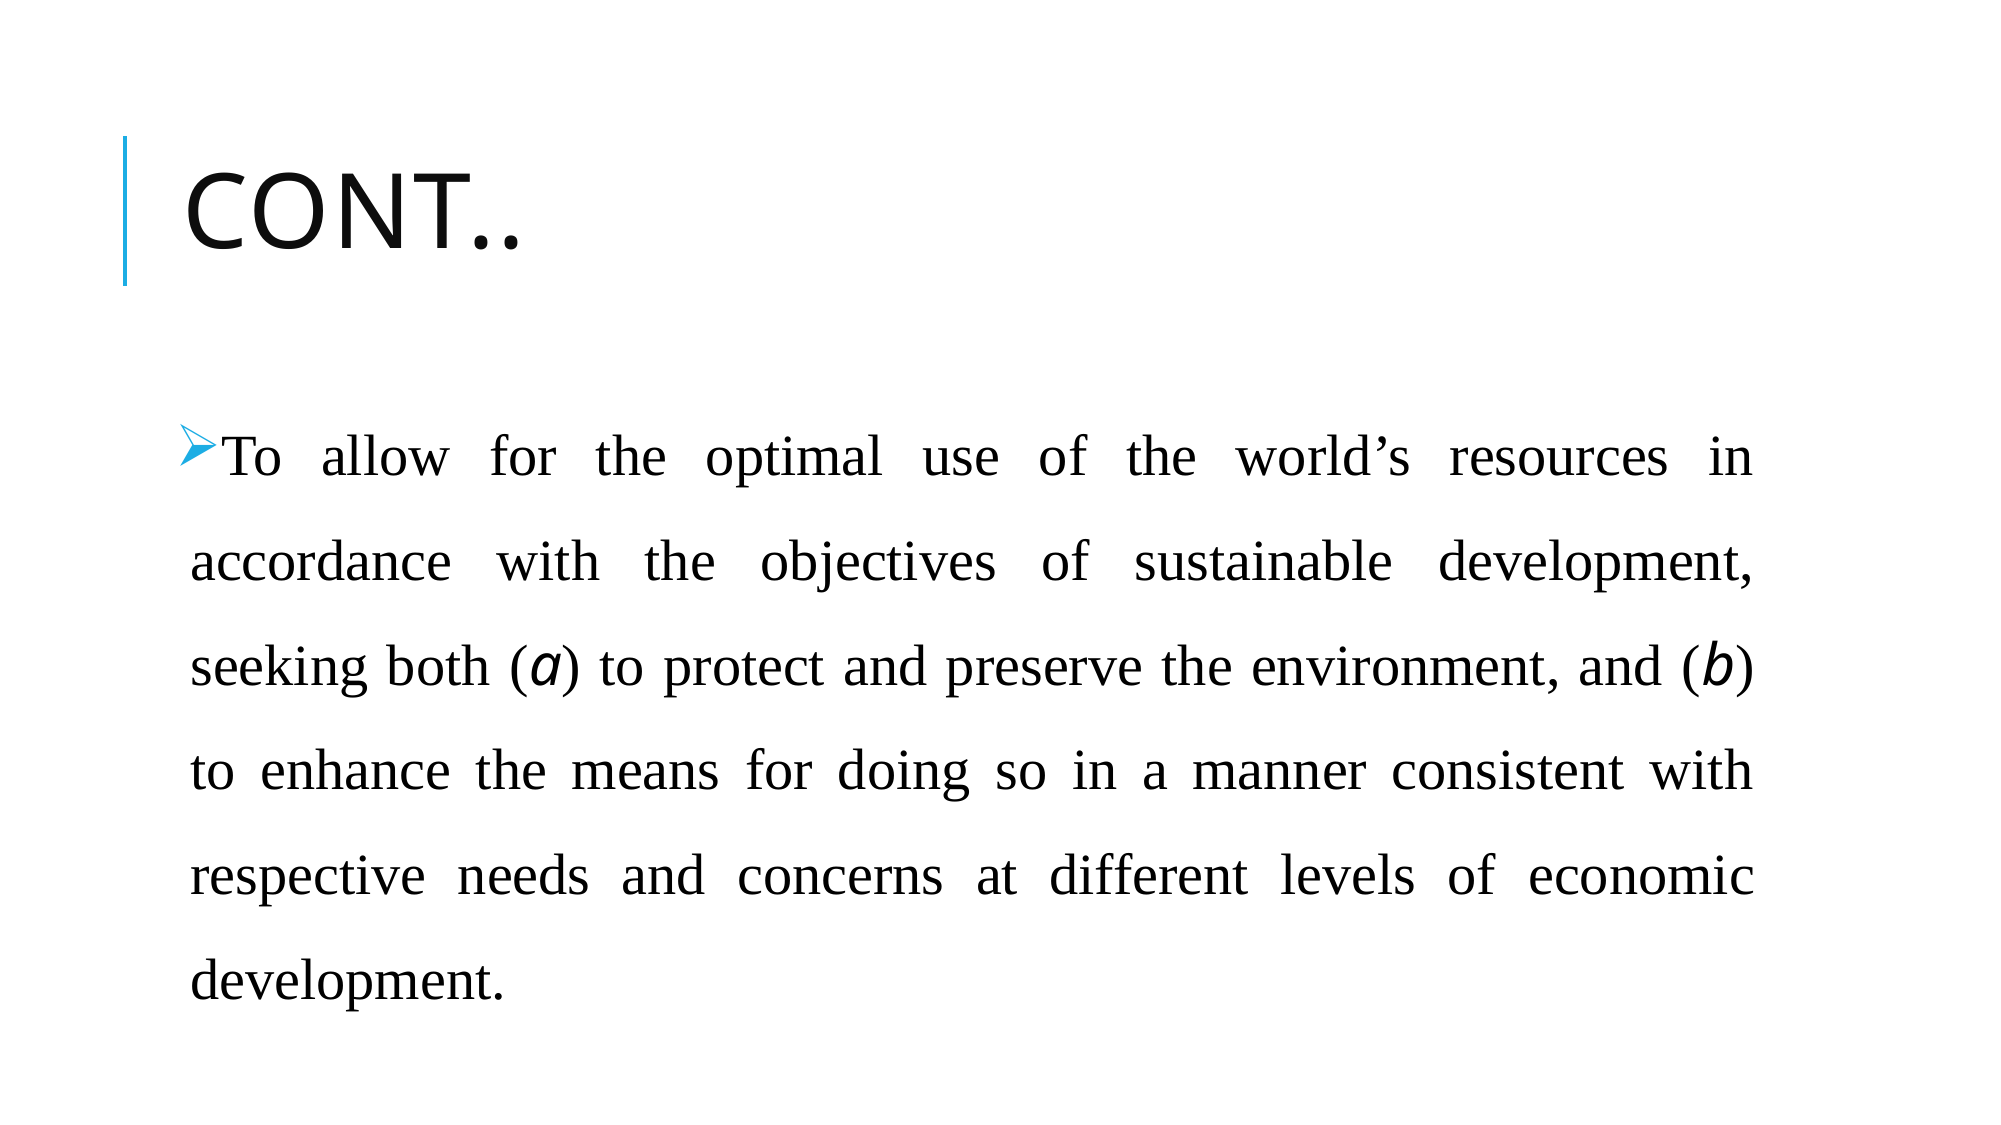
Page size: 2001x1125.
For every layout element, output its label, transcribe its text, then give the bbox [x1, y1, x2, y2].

list To allow for the optimal use of the world’s resources in accordance with the objectives of sustainable development, seeking both (a) to protect and preserve the environment, and (b) to enhance the means for doing so in a manner consistent with respective needs and concerns at different levels of economic development. [168, 375, 1763, 1035]
title Cont.. [168, 96, 1763, 342]
